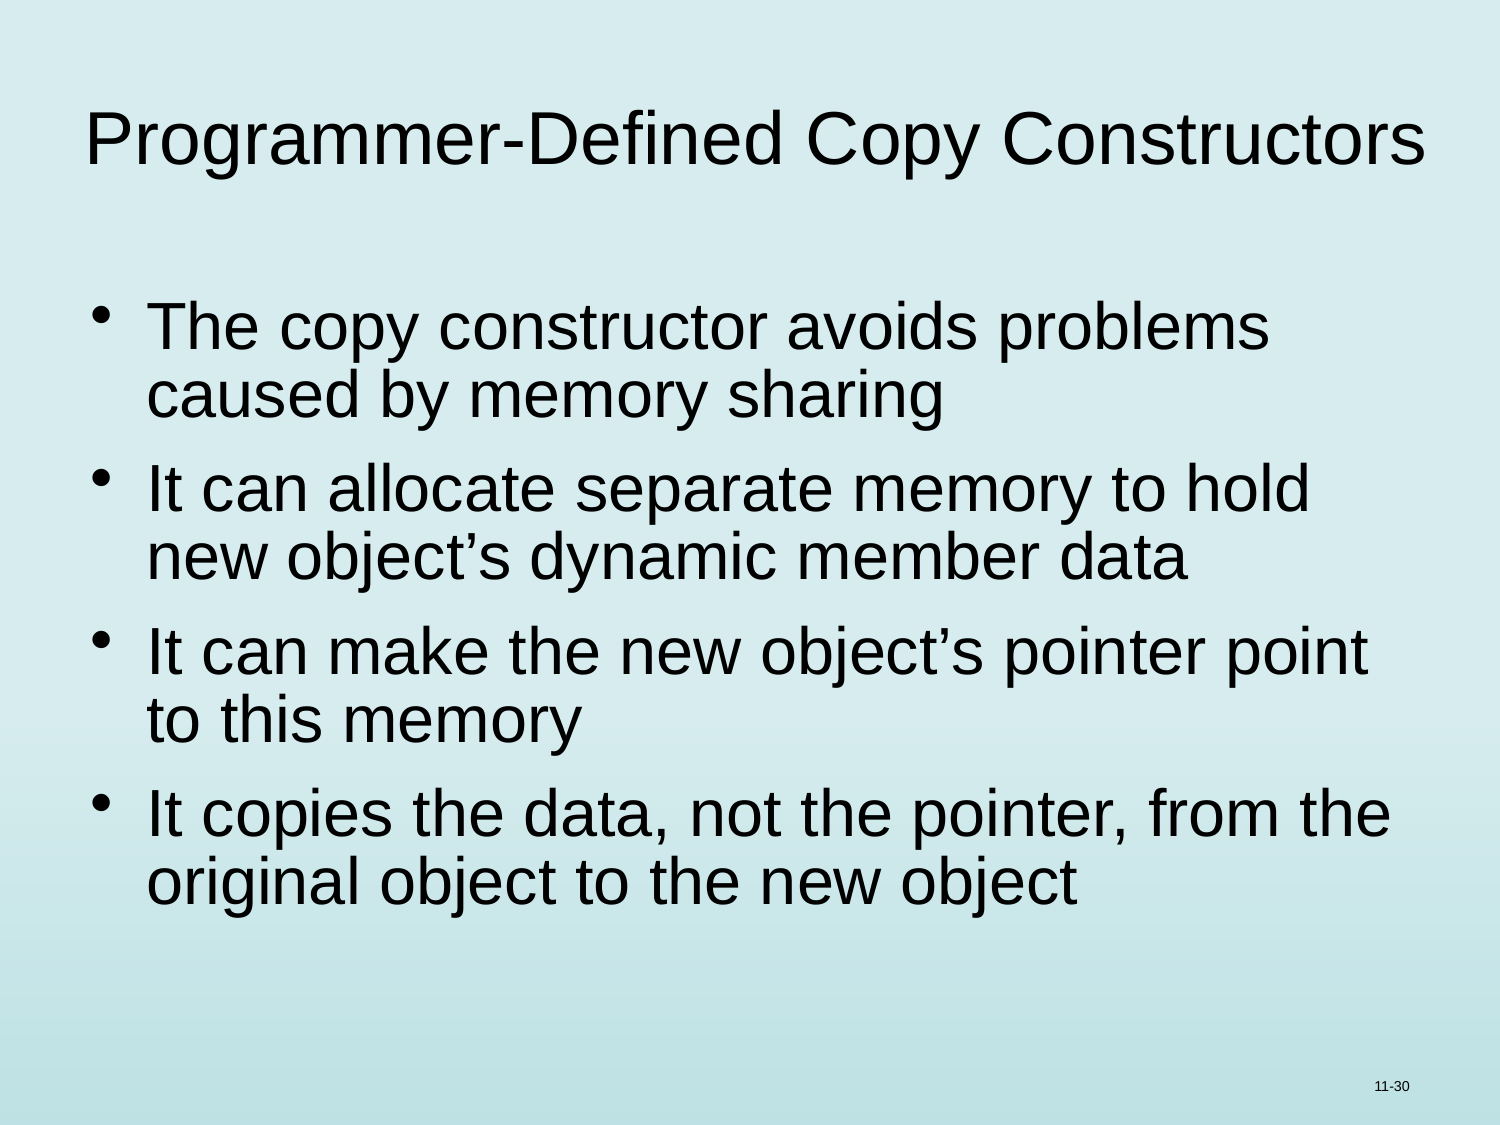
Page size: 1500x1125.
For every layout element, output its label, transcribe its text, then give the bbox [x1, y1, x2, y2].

slide_number 11-30 [1112, 1026, 1426, 1102]
list The copy constructor avoids problems caused by memory sharing It can allocate separate memory to hold new object’s dynamic member data It can make the new object’s pointer point to this memory It copies the data, not the pointer, from the original object to the new object [75, 287, 1438, 1038]
title Programmer-Defined Copy Constructors [50, 24, 1463, 188]
